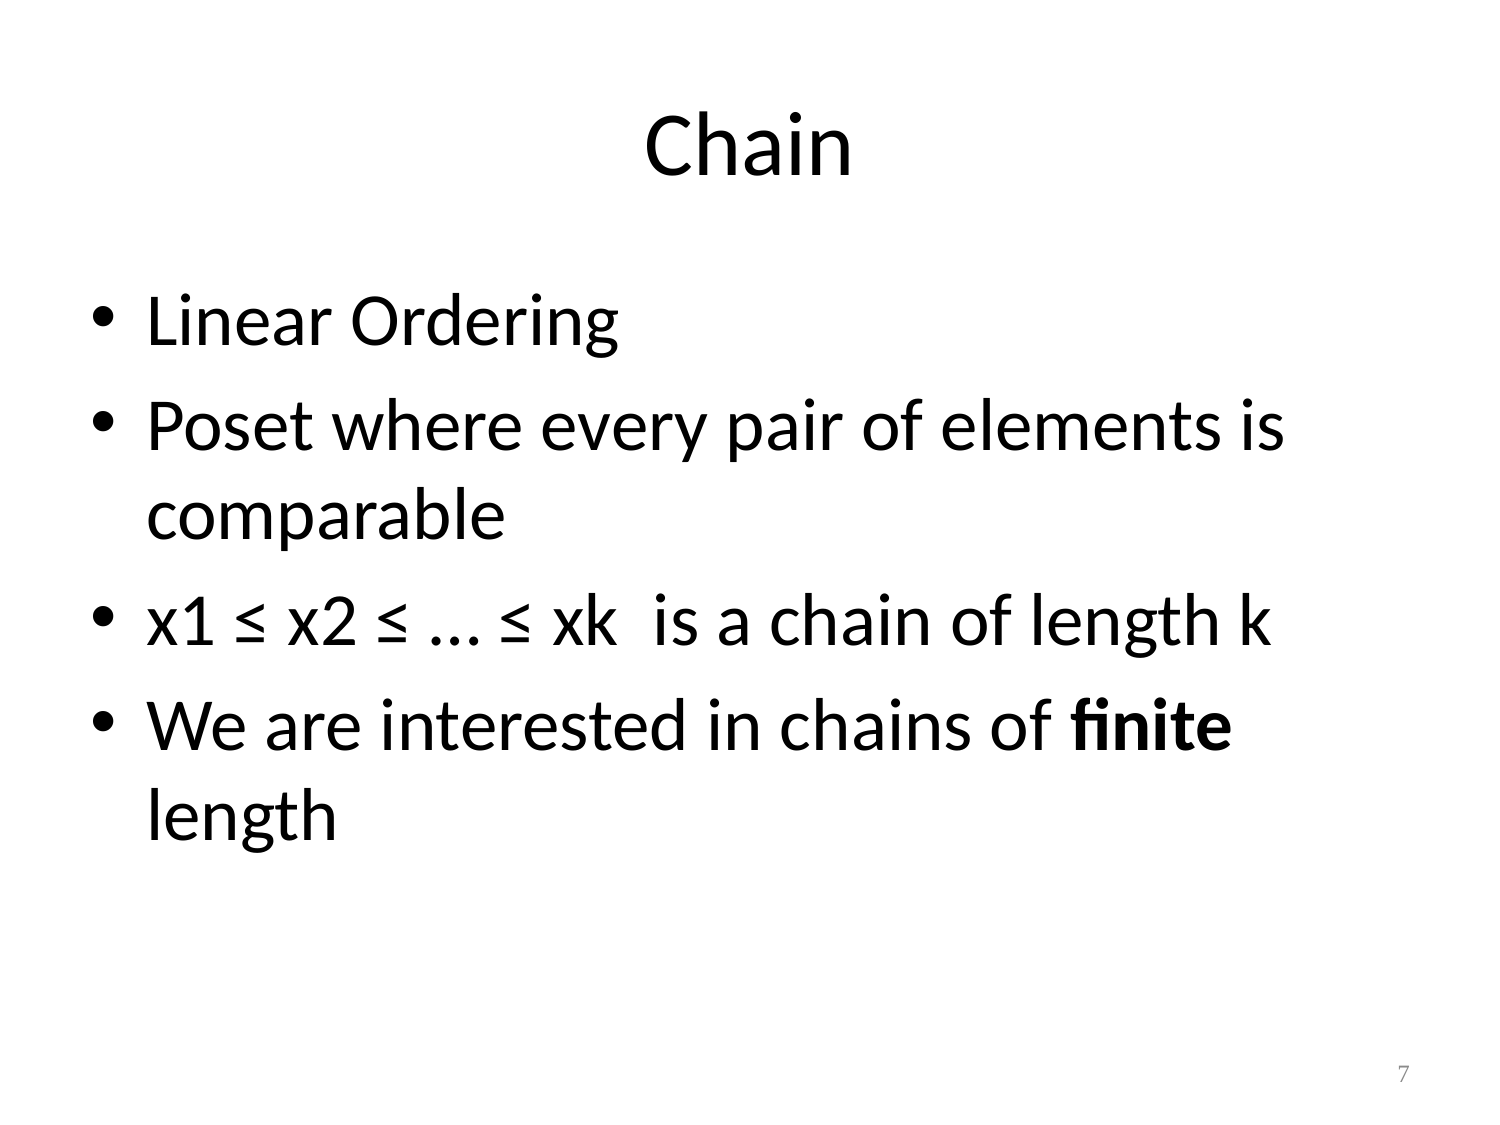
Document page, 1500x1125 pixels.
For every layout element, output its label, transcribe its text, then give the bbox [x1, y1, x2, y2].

slide_number 7 [1074, 1042, 1425, 1103]
list Linear Ordering Poset where every pair of elements is comparable x1 ≤ x2 ≤ … ≤ xk is a chain of length k We are interested in chains of finite length [75, 262, 1425, 1005]
title Chain [75, 45, 1425, 233]
